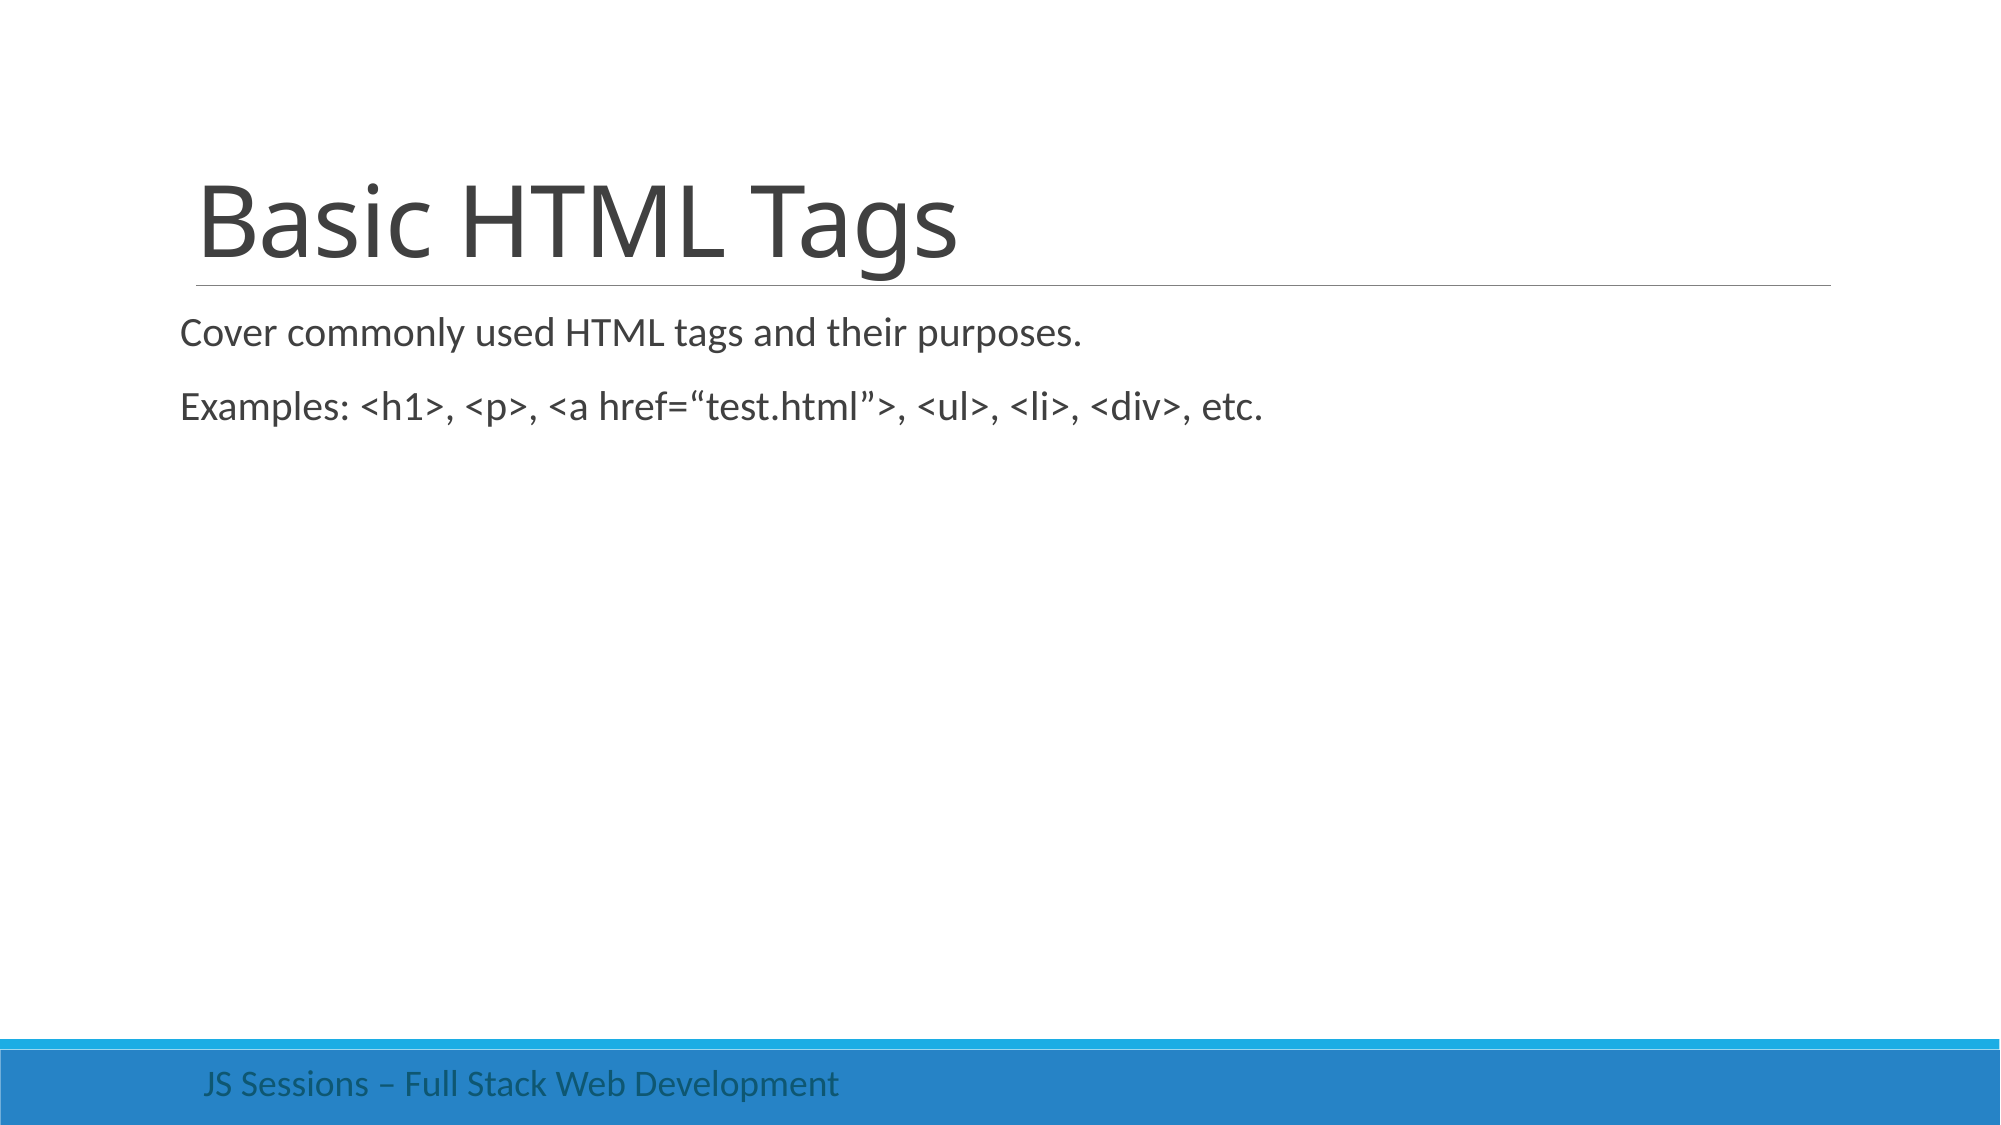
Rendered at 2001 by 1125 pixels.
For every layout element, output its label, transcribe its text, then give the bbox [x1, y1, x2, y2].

text_box JS Sessions – Full Stack Web Development [180, 1051, 1348, 1112]
title Basic HTML Tags [180, 47, 1830, 285]
list Cover commonly used HTML tags and their purposes. Examples: <h1>, <p>, <a href=“test.html”>, <ul>, <li>, <div>, etc. [180, 302, 1830, 963]
